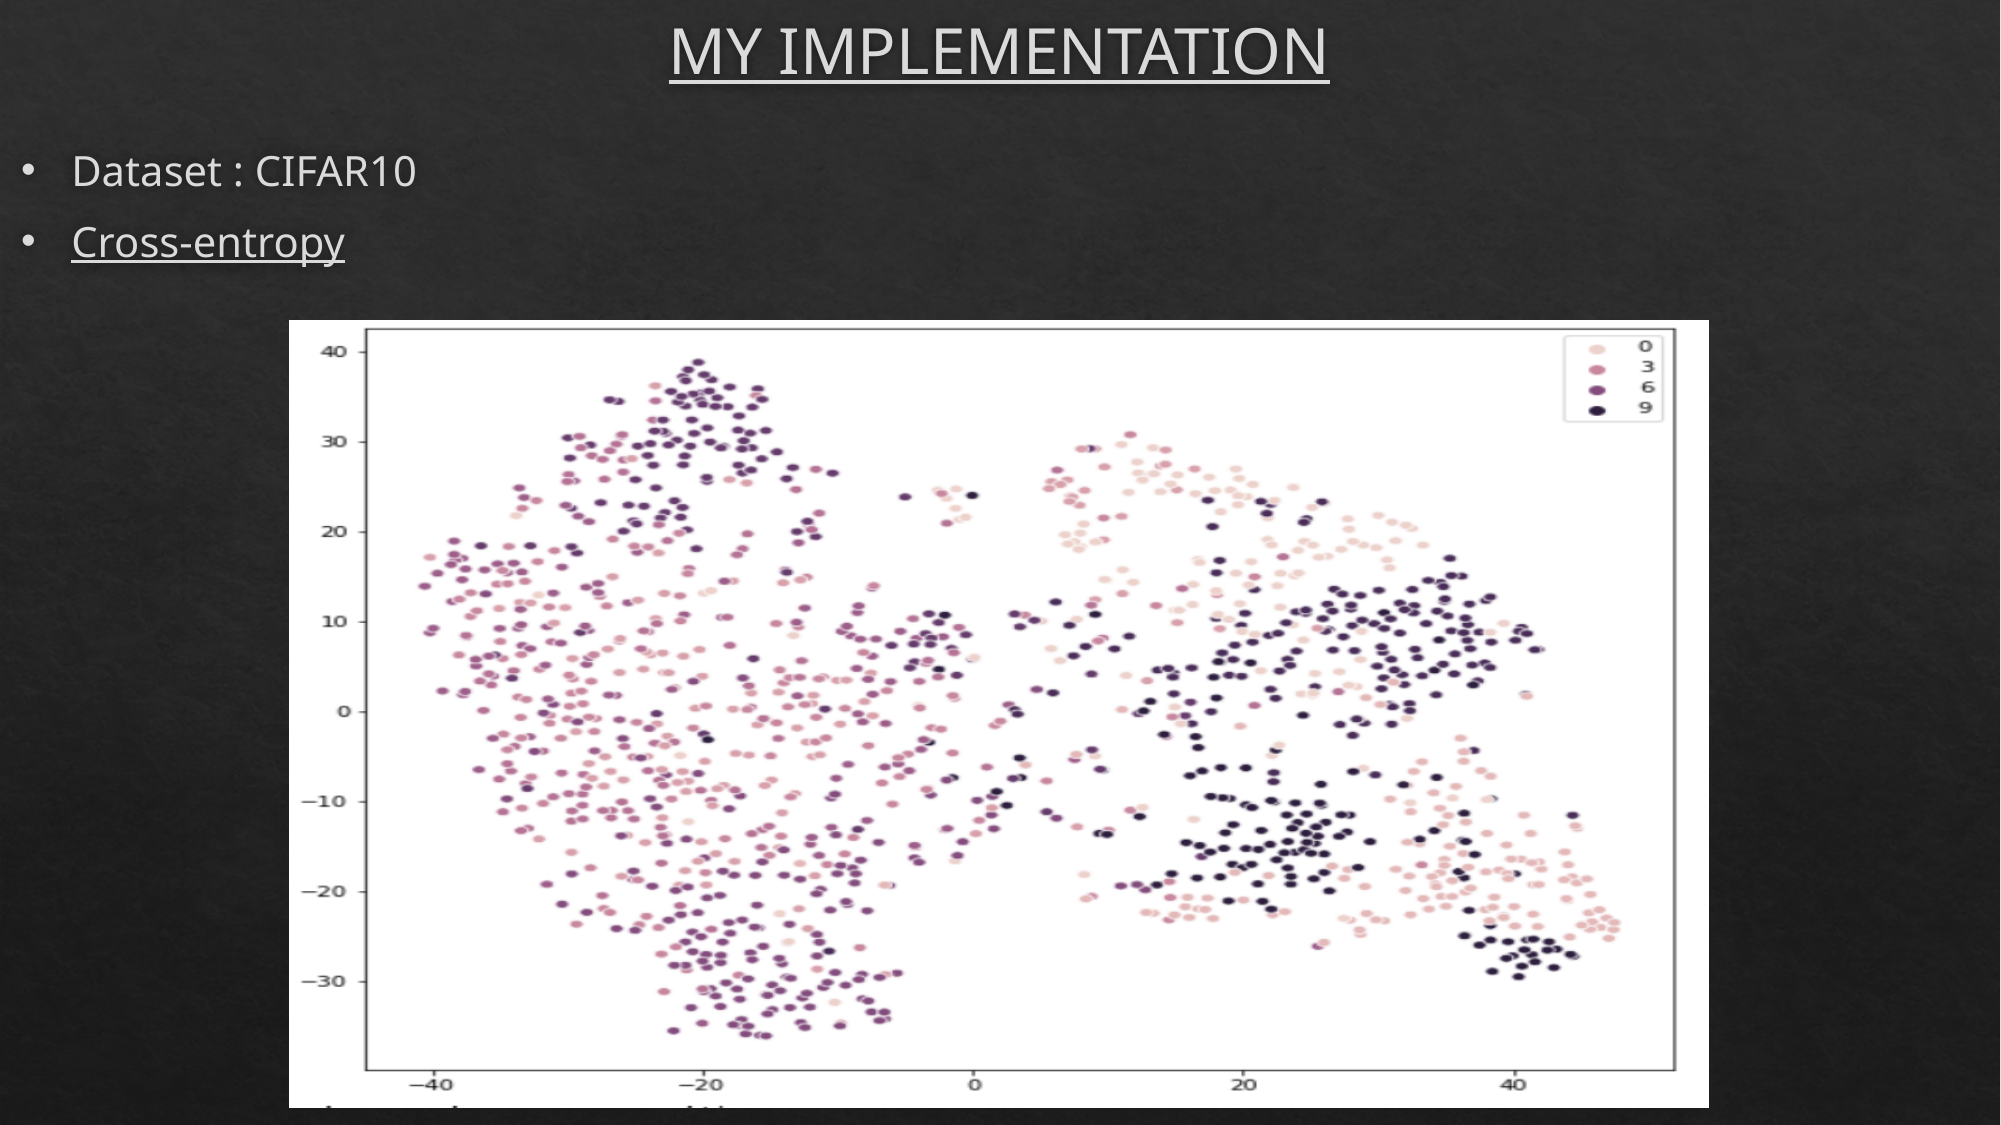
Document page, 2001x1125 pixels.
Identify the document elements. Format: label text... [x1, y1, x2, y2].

picture [0, 0, 2001, 1125]
title MY IMPLEMENTATION [149, 0, 1849, 99]
list Dataset : CIFAR10 Cross-entropy [0, 137, 1986, 1108]
